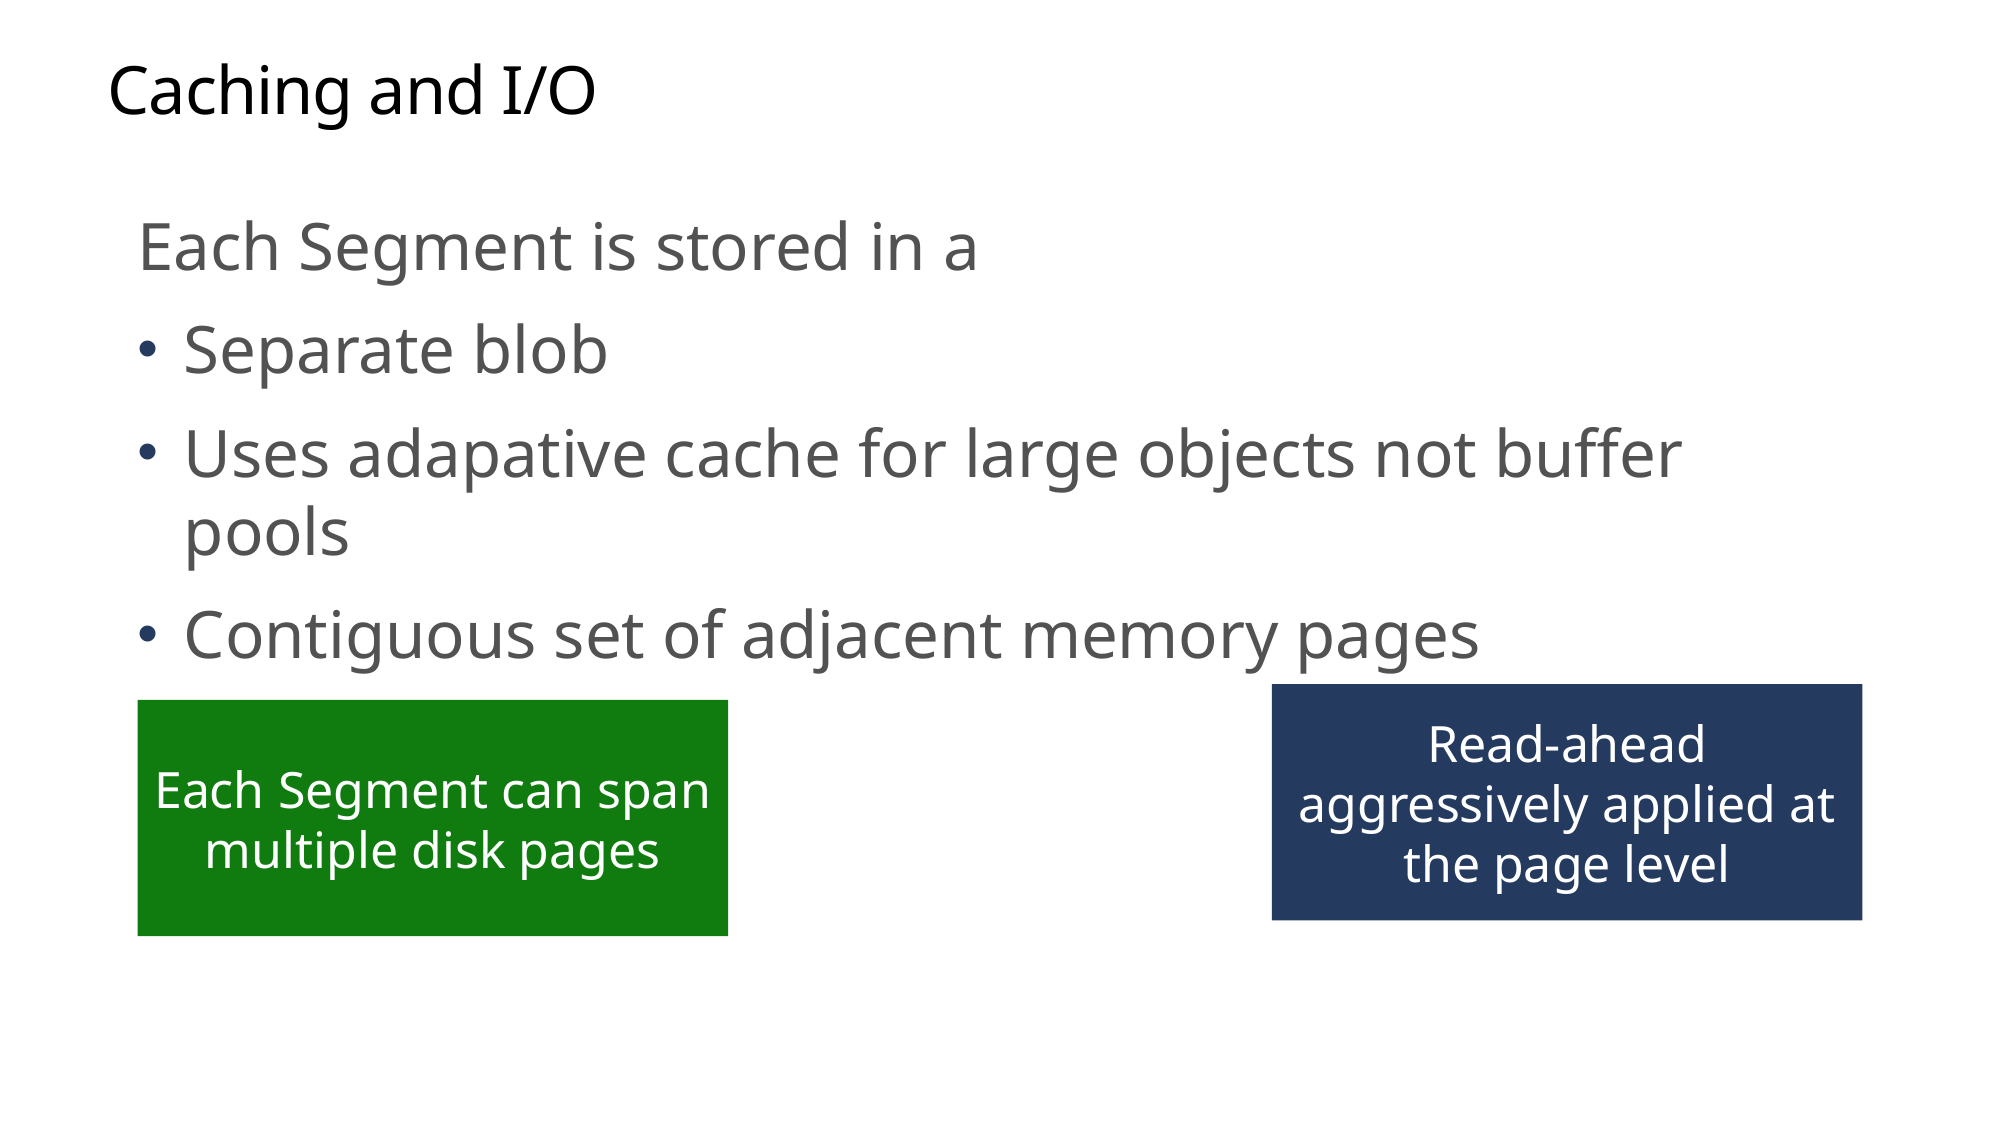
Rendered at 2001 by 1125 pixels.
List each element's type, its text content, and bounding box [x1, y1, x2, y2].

text_box Read-ahead aggressively applied at the page level [1271, 683, 1863, 921]
list Each Segment is stored in a Separate blob Uses adapative cache for large objects not buffer pools Contiguous set of adjacent memory pages [137, 205, 1822, 700]
title Caching and I/O [107, 52, 1893, 129]
text_box Each Segment can span multiple disk pages [137, 699, 729, 937]
